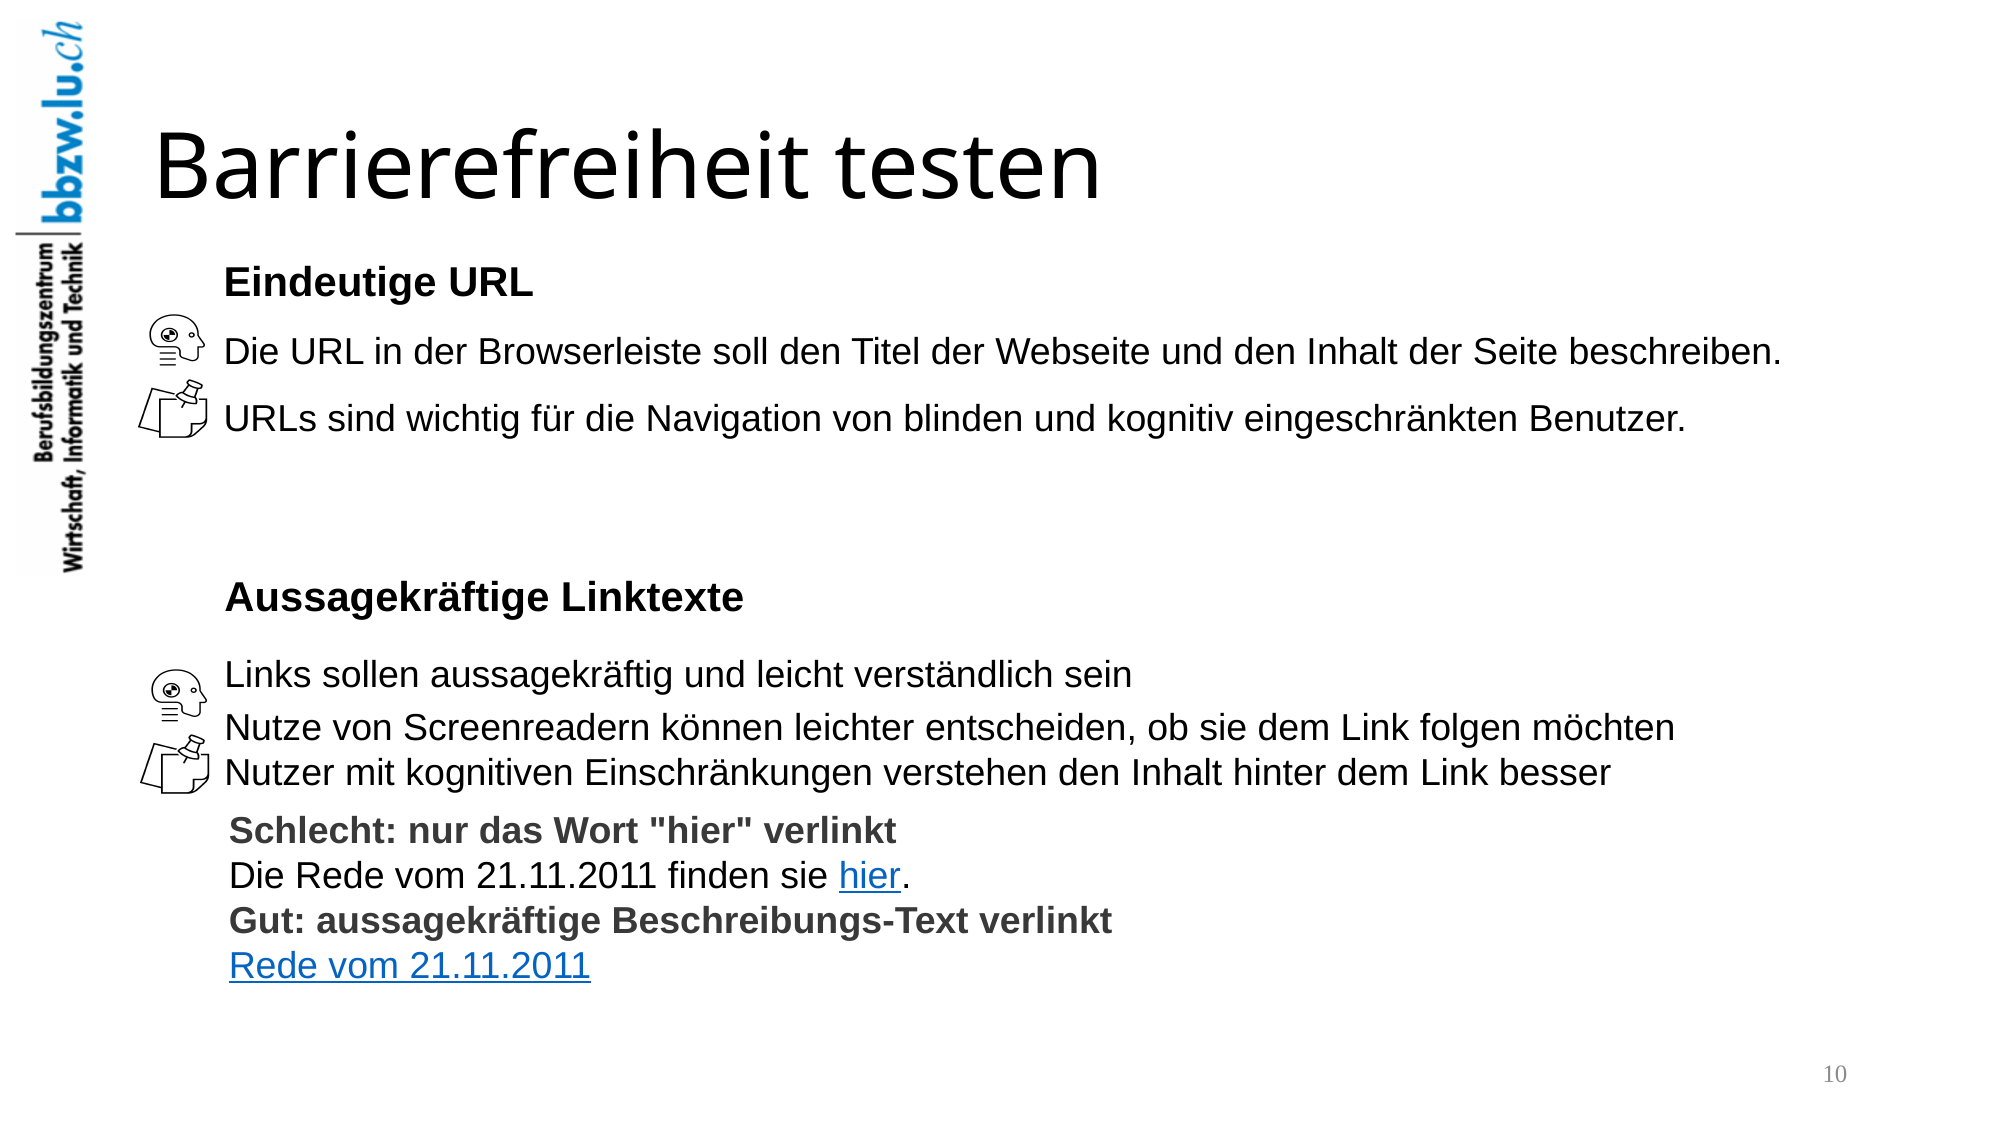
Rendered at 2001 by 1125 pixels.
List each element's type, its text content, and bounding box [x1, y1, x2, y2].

slide_number 10 [1412, 1042, 1863, 1103]
picture [140, 309, 215, 372]
text_box Aussagekräftige Linktexte Links sollen aussagekräftig und leicht verständlich sein Nutze von Screenreadern können leichter entscheiden, ob sie dem Link folgen möchten Nutzer mit kognitiven Einschränkungen verstehen den Inhalt hinter dem Link besser [209, 562, 1756, 801]
title Barrierefreiheit testen [137, 59, 1863, 278]
picture [16, 20, 88, 574]
text_box Schlecht: nur das Wort "hier" verlinkt Die Rede vom 21.11.2011 finden sie hier. Gut: aussagekräftige Beschreibungs-Text verlinkt Rede vom 21.11.2011 [214, 798, 1214, 994]
picture [142, 664, 217, 728]
picture [133, 729, 217, 801]
text_box Eindeutige URL Die URL in der Browserleiste soll den Titel der Webseite und den Inhalt der Seite beschreiben. URLs sind wichtig für die Navigation von blinden und kognitiv eingeschränkten Benutzer. [208, 222, 1864, 447]
picture [131, 374, 214, 445]
